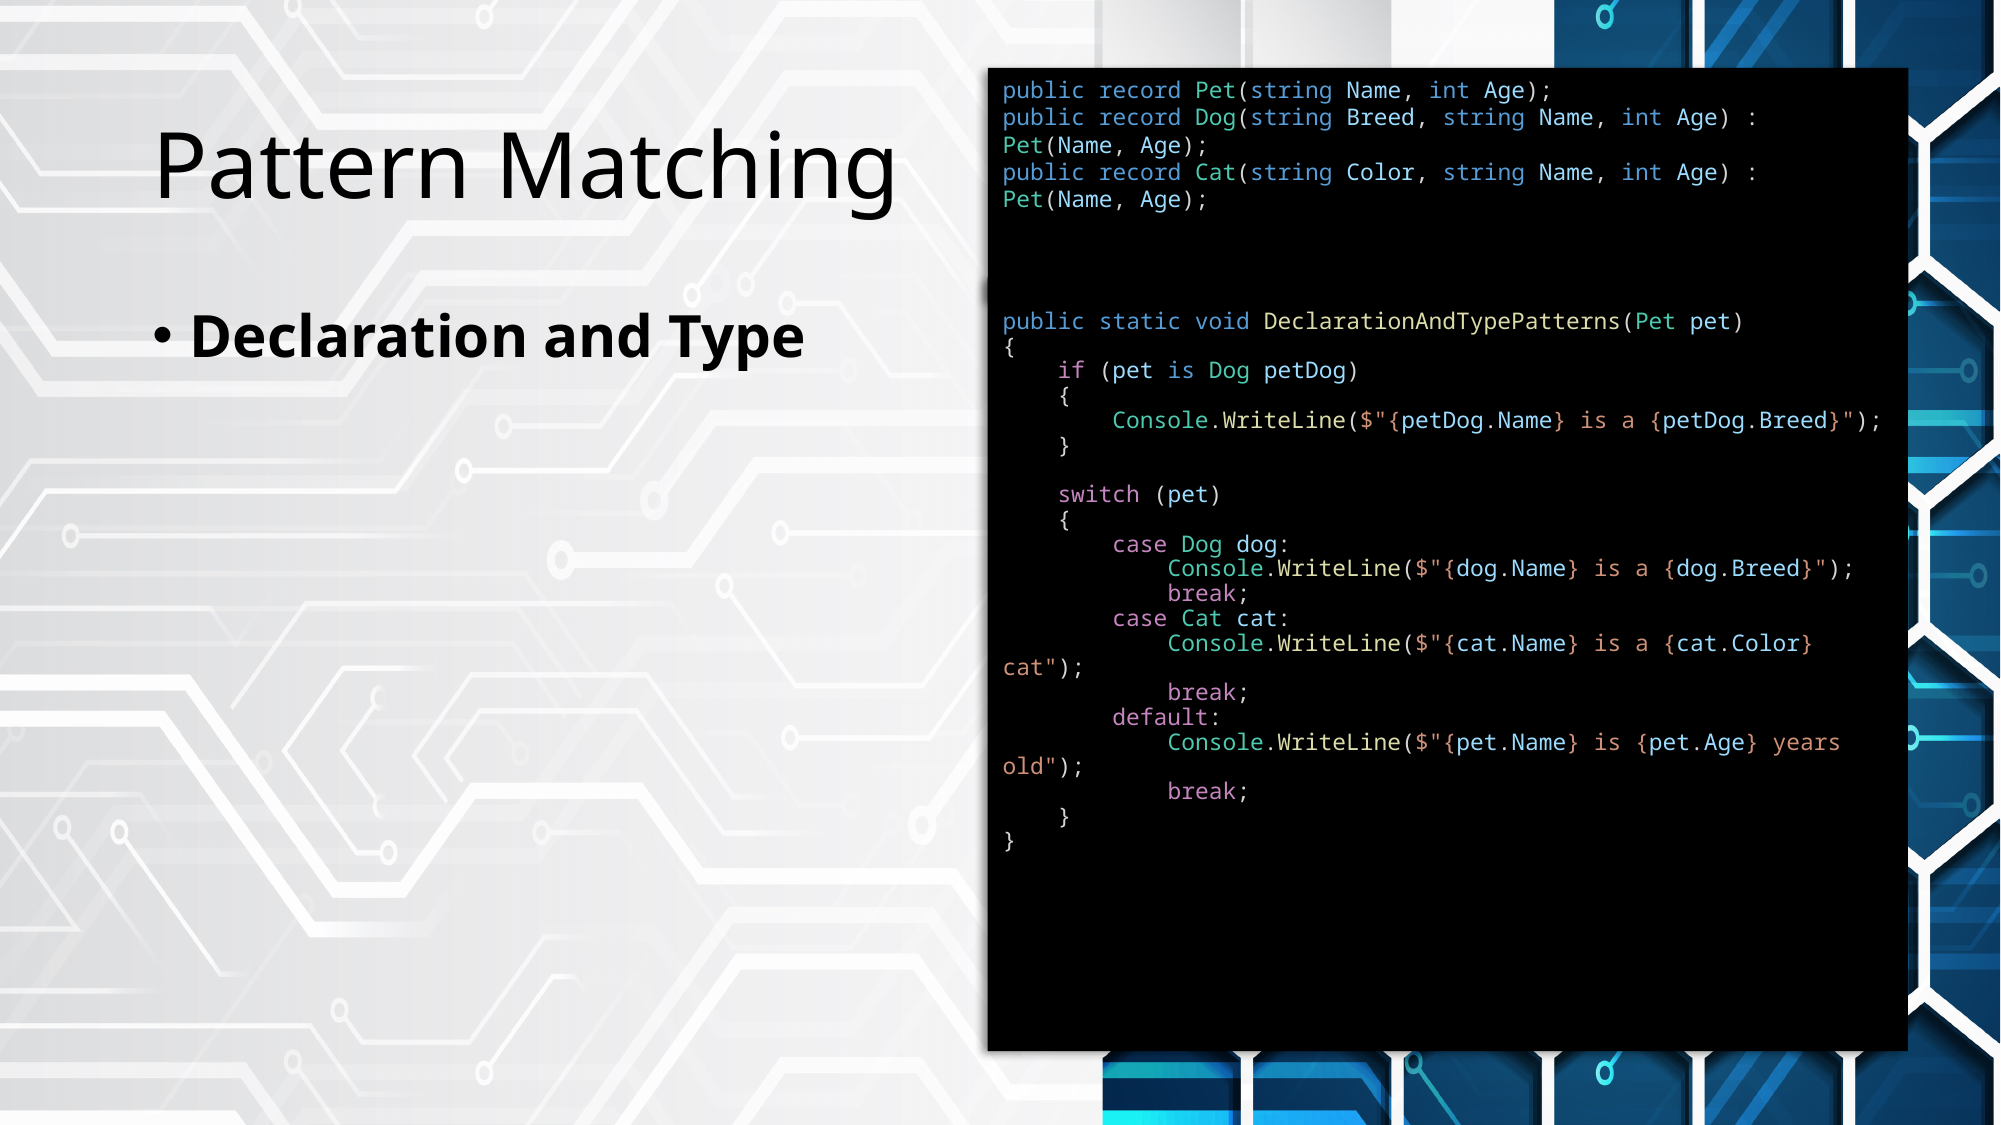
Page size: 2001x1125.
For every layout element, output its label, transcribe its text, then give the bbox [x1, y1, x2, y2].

text_box public record Pet(string Name, int Age); public record Dog(string Breed, string Name, int Age) : Pet(Name, Age); public record Cat(string Color, string Name, int Age) : Pet(Name, Age); [986, 66, 1910, 304]
title Pattern Matching [137, 59, 1863, 278]
picture [0, 0, 2001, 1125]
list Declaration and Type [137, 299, 976, 1014]
list public static void DeclarationAndTypePatterns(Pet pet) { if (pet is Dog petDog) { Console.WriteLine($"{petDog.Name} is a {petDog.Breed}"); } switch (pet) { case Dog dog: Console.WriteLine($"{dog.Name} is a {dog.Breed}"); break; case Cat cat: Console.WriteLine($"{cat.Name} is a {cat.Color} cat"); break; default: Console.WriteLine($"{pet.Name} is {pet.Age} years old"); break; } } [986, 305, 1910, 1053]
